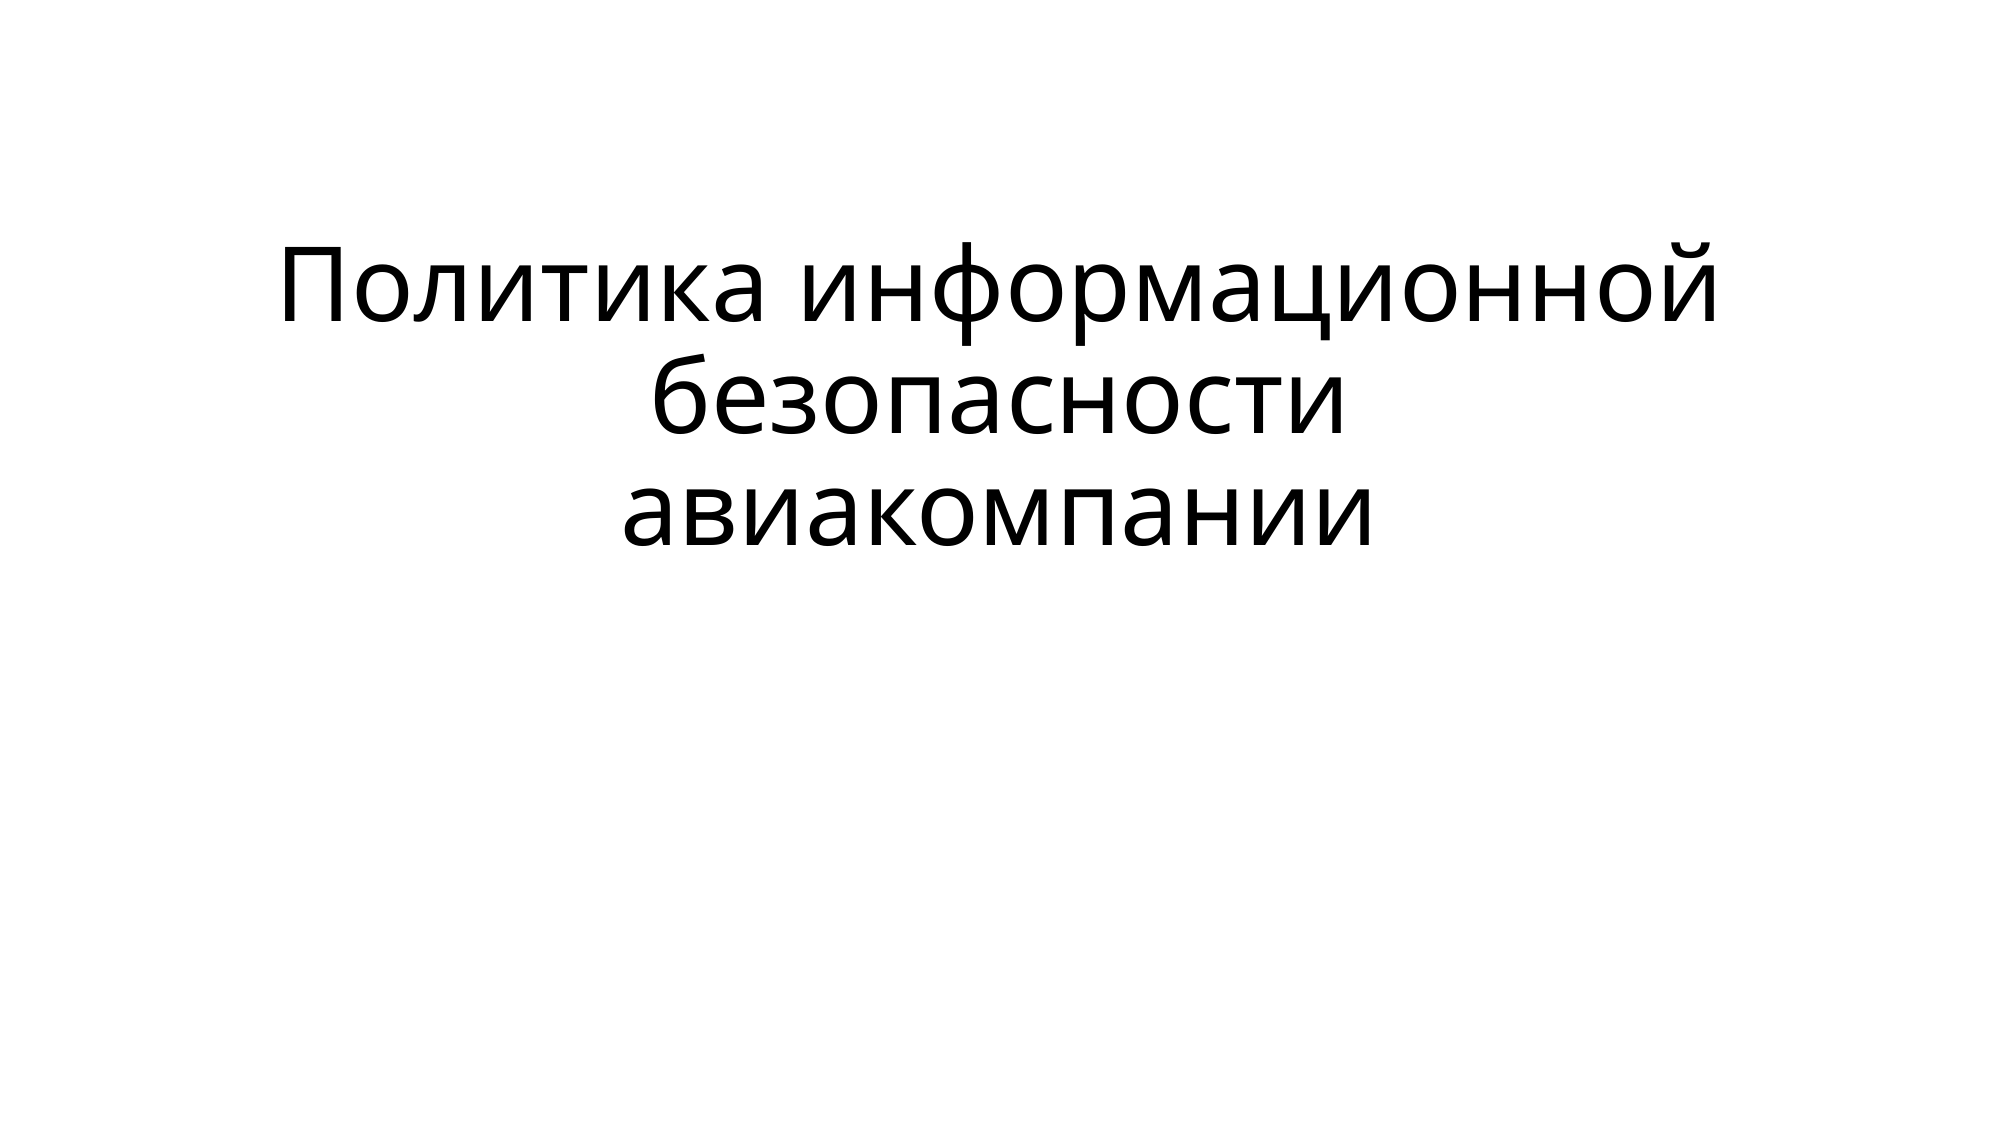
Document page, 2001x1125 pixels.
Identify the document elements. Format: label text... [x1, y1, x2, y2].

title Политика информационной безопасности авиакомпании [249, 184, 1750, 576]
